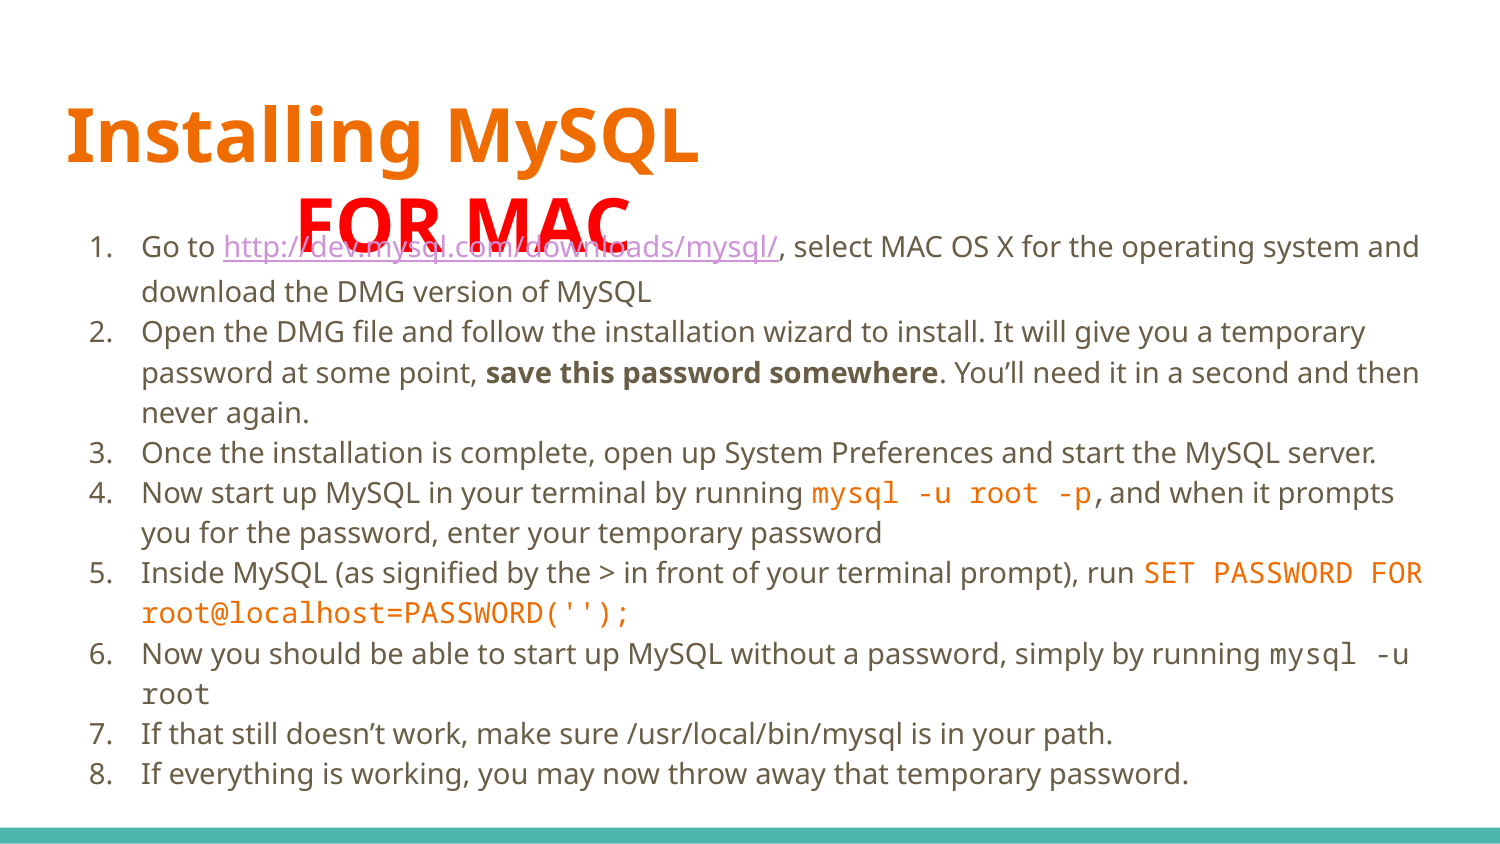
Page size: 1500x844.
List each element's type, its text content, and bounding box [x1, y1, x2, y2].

list Go to http://dev.mysql.com/downloads/mysql/, select MAC OS X for the operating system and download the DMG version of MySQL Open the DMG file and follow the installation wizard to install. It will give you a temporary password at some point, save this password somewhere. You’ll need it in a second and then never again. Once the installation is complete, open up System Preferences and start the MySQL server. Now start up MySQL in your terminal by running mysql -u root -p,and when it prompts you for the password, enter your temporary password Inside MySQL (as signified by the > in front of your terminal prompt), run SET PASSWORD FOR root@localhost=PASSWORD(''); Now you should be able to start up MySQL without a password, simply by running mysql -u root If that still doesn’t work, make sure /usr/local/bin/mysql is in your path. If everything is working, you may now throw away that temporary password. [51, 207, 1449, 750]
title Installing MySQL FOR MAC [51, 72, 1449, 189]
